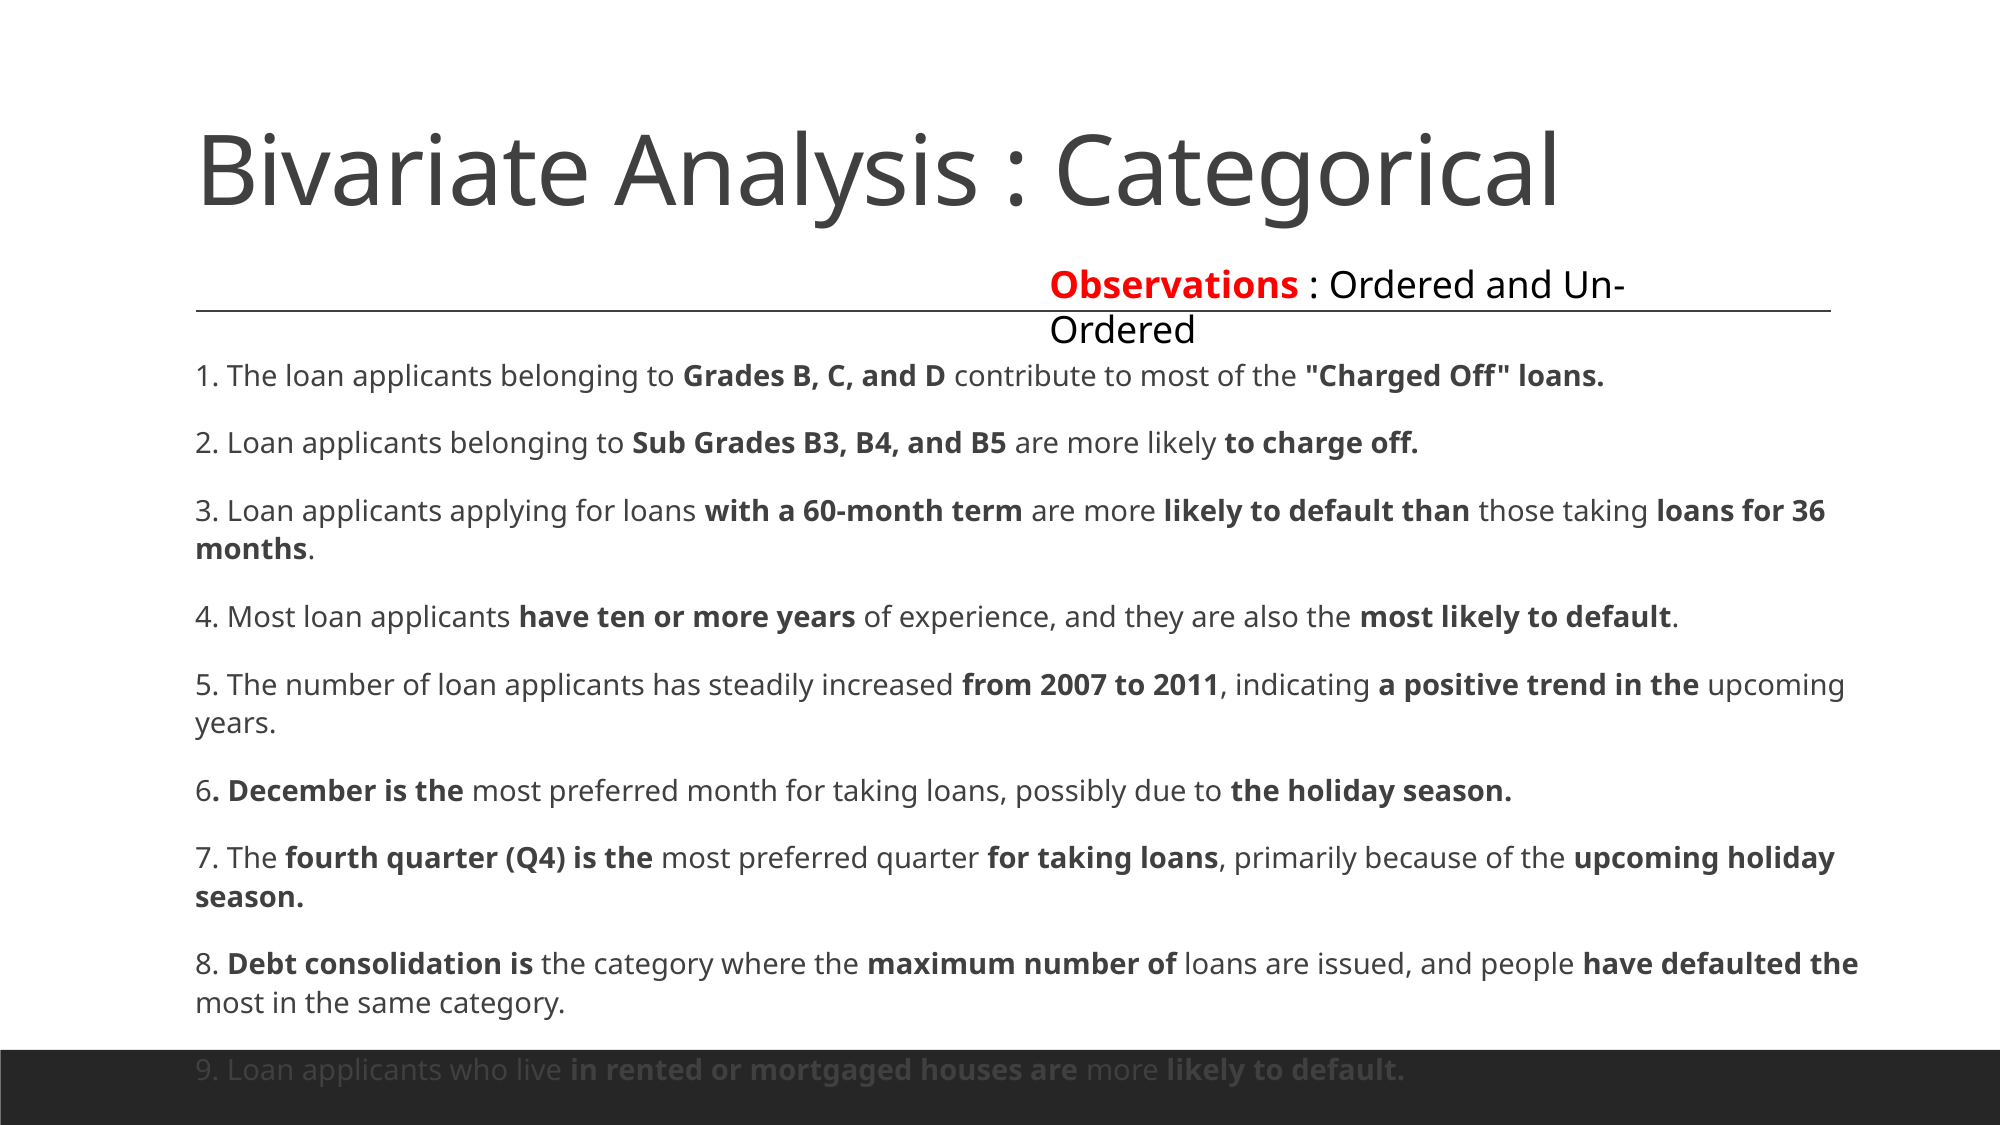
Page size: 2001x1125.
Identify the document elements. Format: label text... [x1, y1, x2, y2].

list 1. The loan applicants belonging to Grades B, C, and D contribute to most of the "Charged Off" loans. 2. Loan applicants belonging to Sub Grades B3, B4, and B5 are more likely to charge off. 3. Loan applicants applying for loans with a 60-month term are more likely to default than those taking loans for 36 months. 4. Most loan applicants have ten or more years of experience, and they are also the most likely to default. 5. The number of loan applicants has steadily increased from 2007 to 2011, indicating a positive trend in the upcoming years. 6. December is the most preferred month for taking loans, possibly due to the holiday season. 7. The fourth quarter (Q4) is the most preferred quarter for taking loans, primarily because of the upcoming holiday season. 8. Debt consolidation is the category where the maximum number of loans are issued, and people have defaulted the most in the same category. 9. Loan applicants who live in rented or mortgaged houses are more likely to default. [180, 345, 1877, 963]
text_box Observations : Ordered and Un-Ordered [1034, 253, 1722, 345]
title Bivariate Analysis : Categorical [180, 47, 1830, 235]
